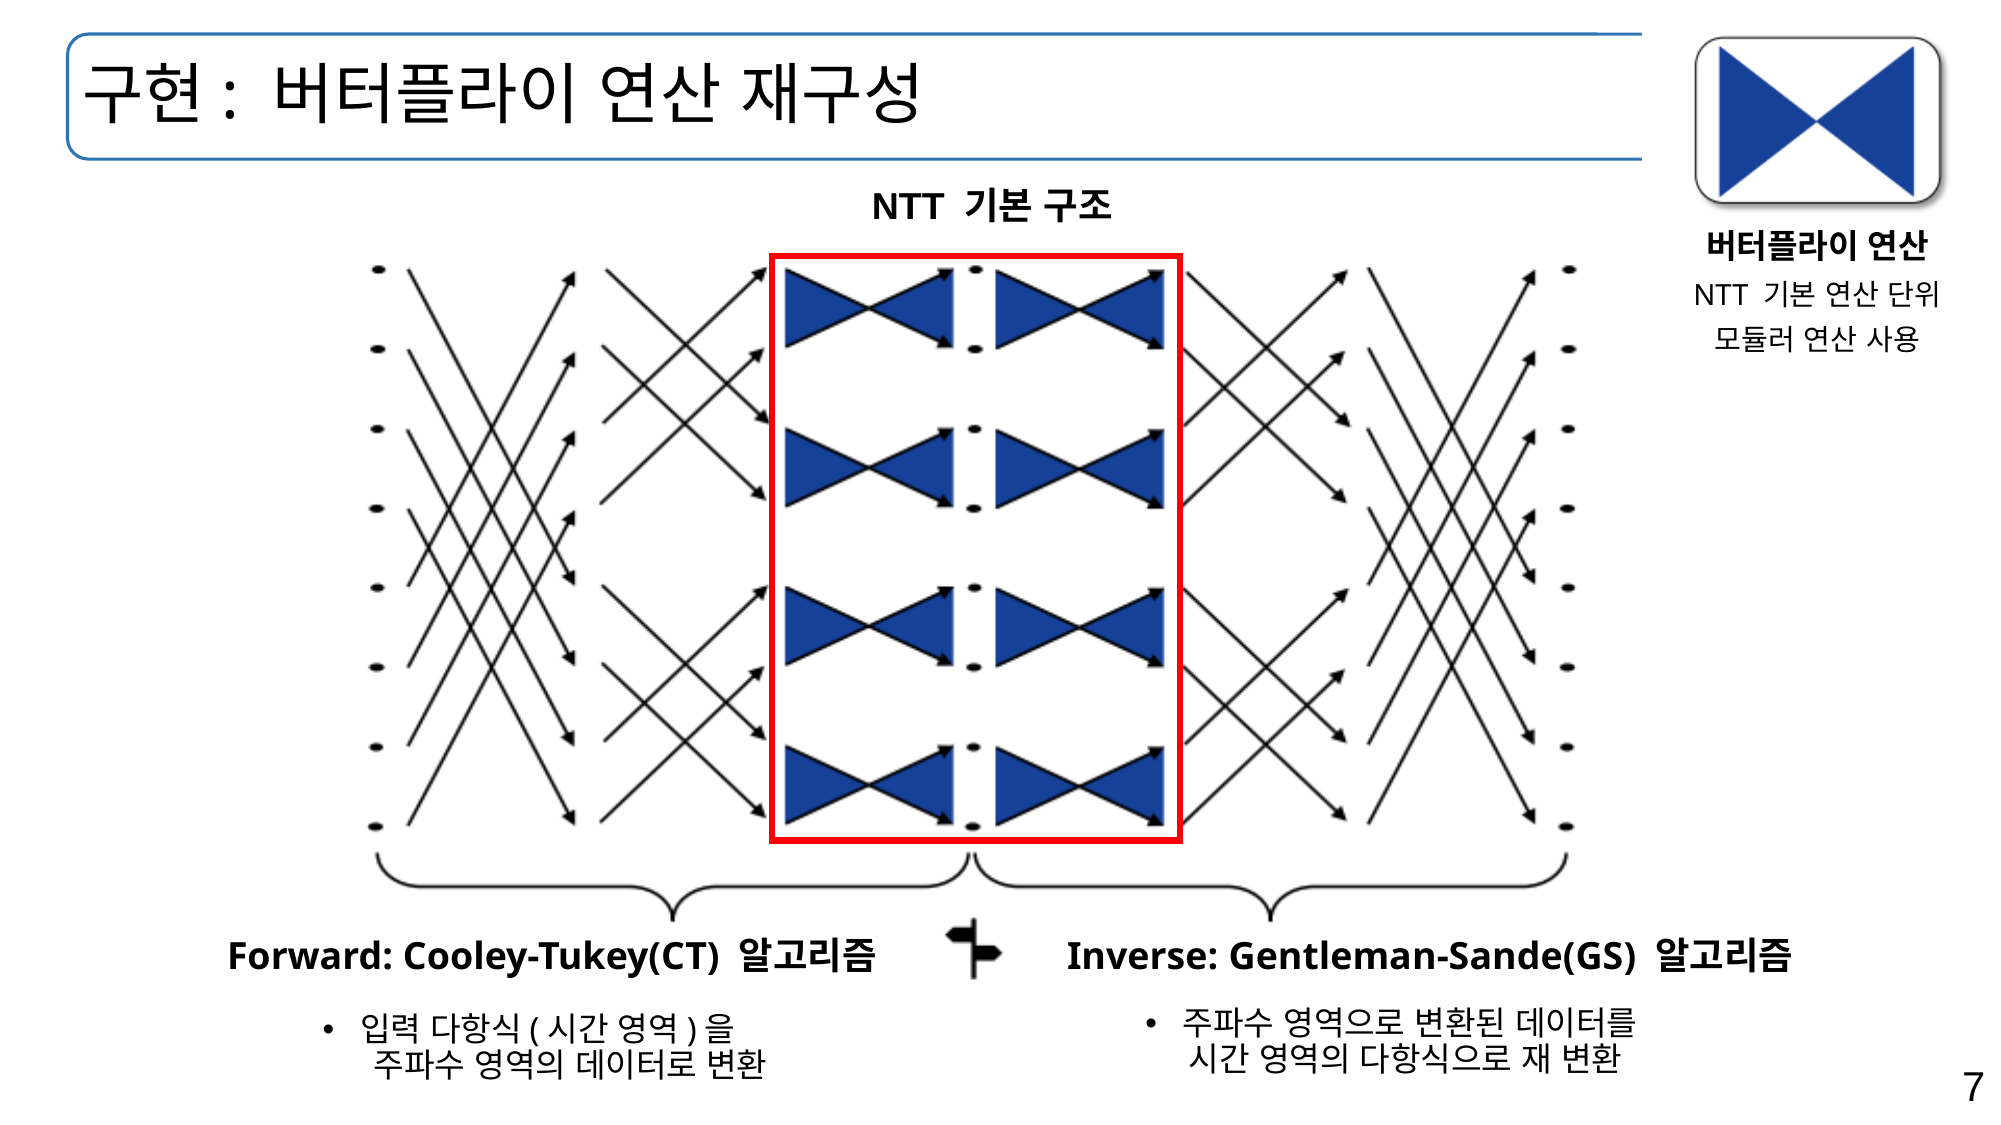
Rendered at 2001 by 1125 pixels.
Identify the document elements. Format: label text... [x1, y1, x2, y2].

picture [1641, 0, 2001, 284]
text_box 버터플라이 연산 NTT 기본 연산 단위 모듈러 연산 사용 [1598, 229, 2000, 413]
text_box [344, 242, 1621, 1000]
list 입력 다항식(시간 영역)을 주파수 영역의 데이터로 변환 [287, 1005, 817, 1125]
text_box NTT 기본 구조 [664, 179, 1320, 242]
text_box 주파수 영역으로 변환된 데이터를 시간 영역의 다항식으로 재 변환 [1097, 999, 1686, 1114]
title 구현: 버터플라이 연산 재구성 [67, 34, 1641, 160]
text_box Forward: Cooley-Tukey(CT) 알고리즘 [201, 930, 344, 1000]
text_box Inverse: Gentleman-Sande(GS) 알고리즘 [1621, 930, 1836, 1000]
